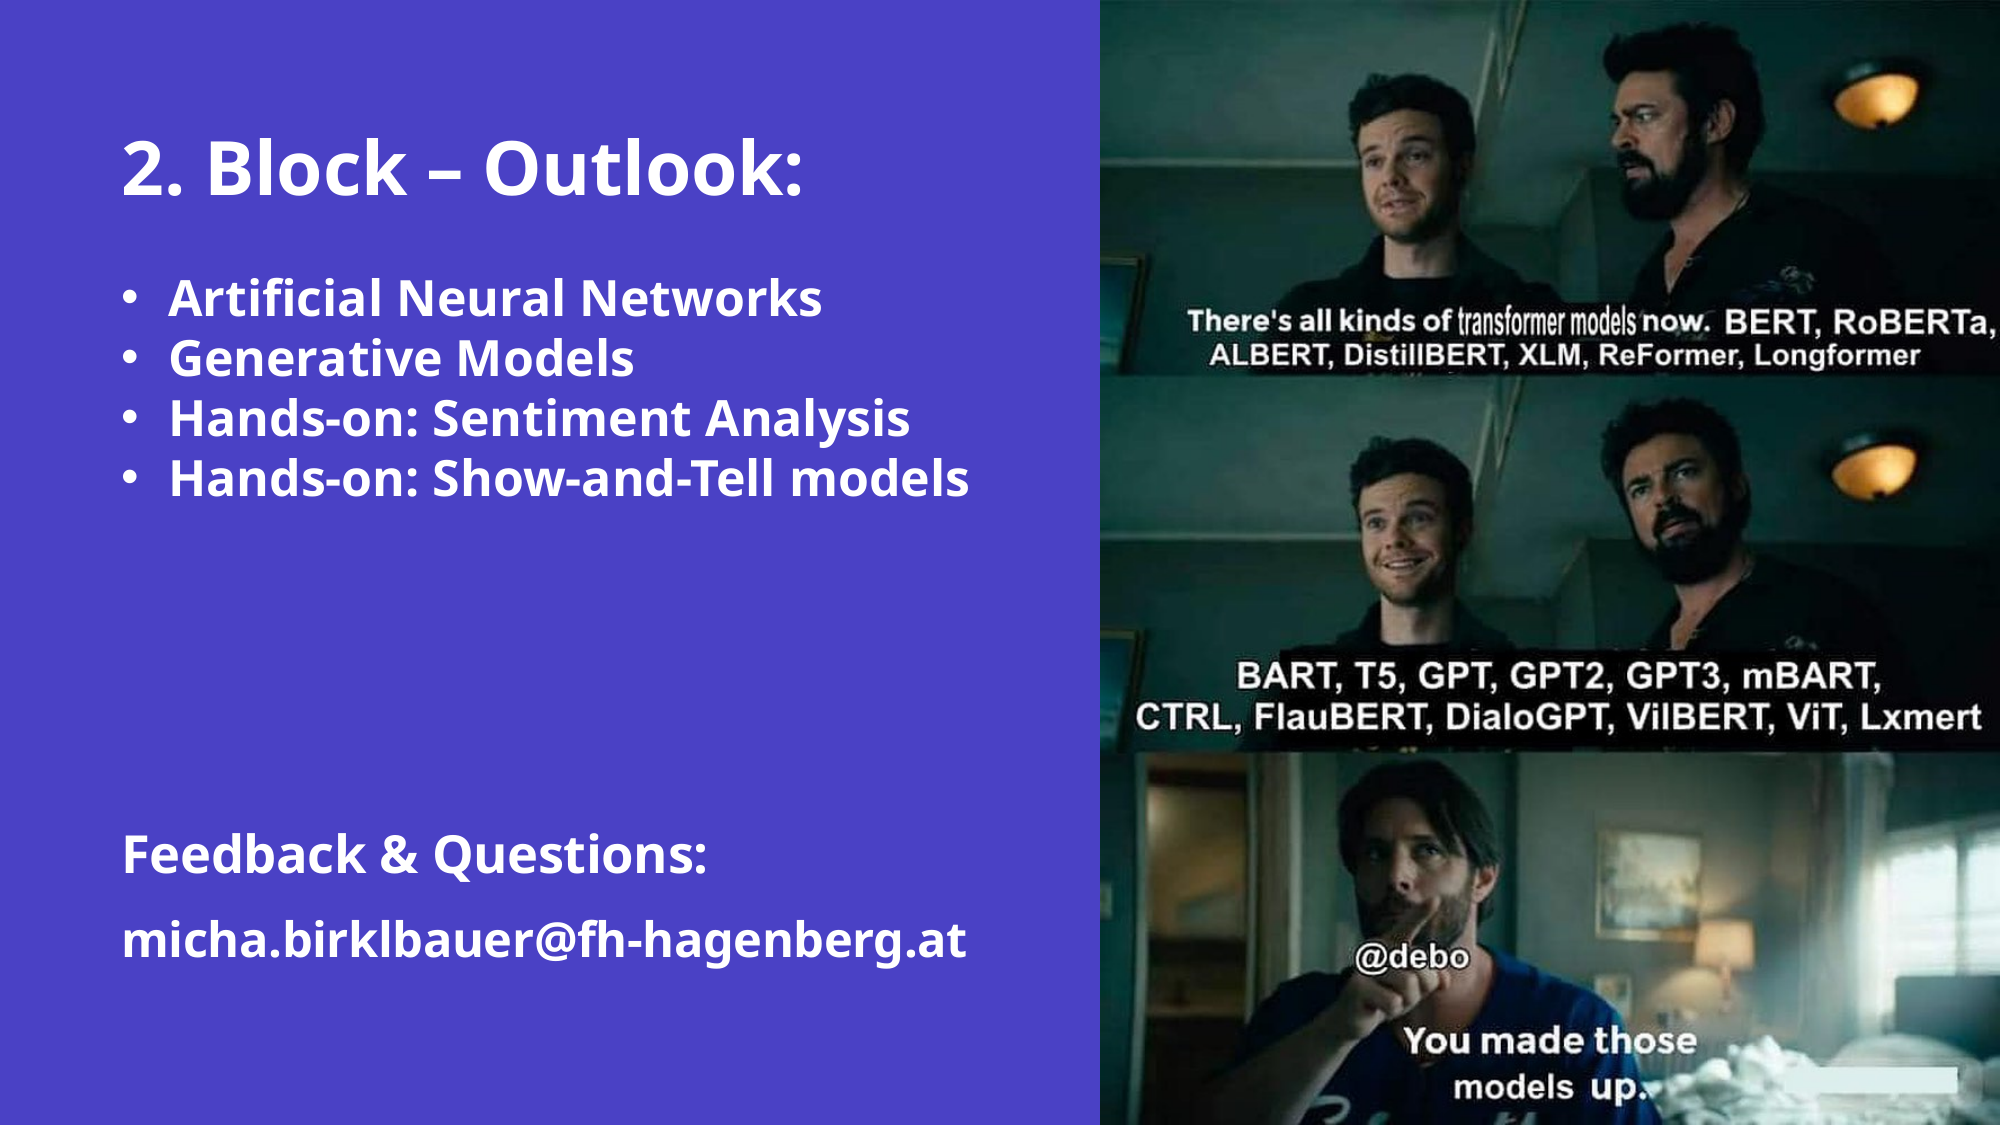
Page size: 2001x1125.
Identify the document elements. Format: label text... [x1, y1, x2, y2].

text_box Artificial Neural Networks Generative Models Hands-on: Sentiment Analysis Hands-on: Show-and-Tell models [106, 258, 1000, 514]
picture [1100, 0, 2000, 1125]
title 2. Block – Outlook: [106, 123, 1059, 250]
subtitle Feedback & Questions: micha.birklbauer@fh-hagenberg.at [106, 761, 1000, 975]
